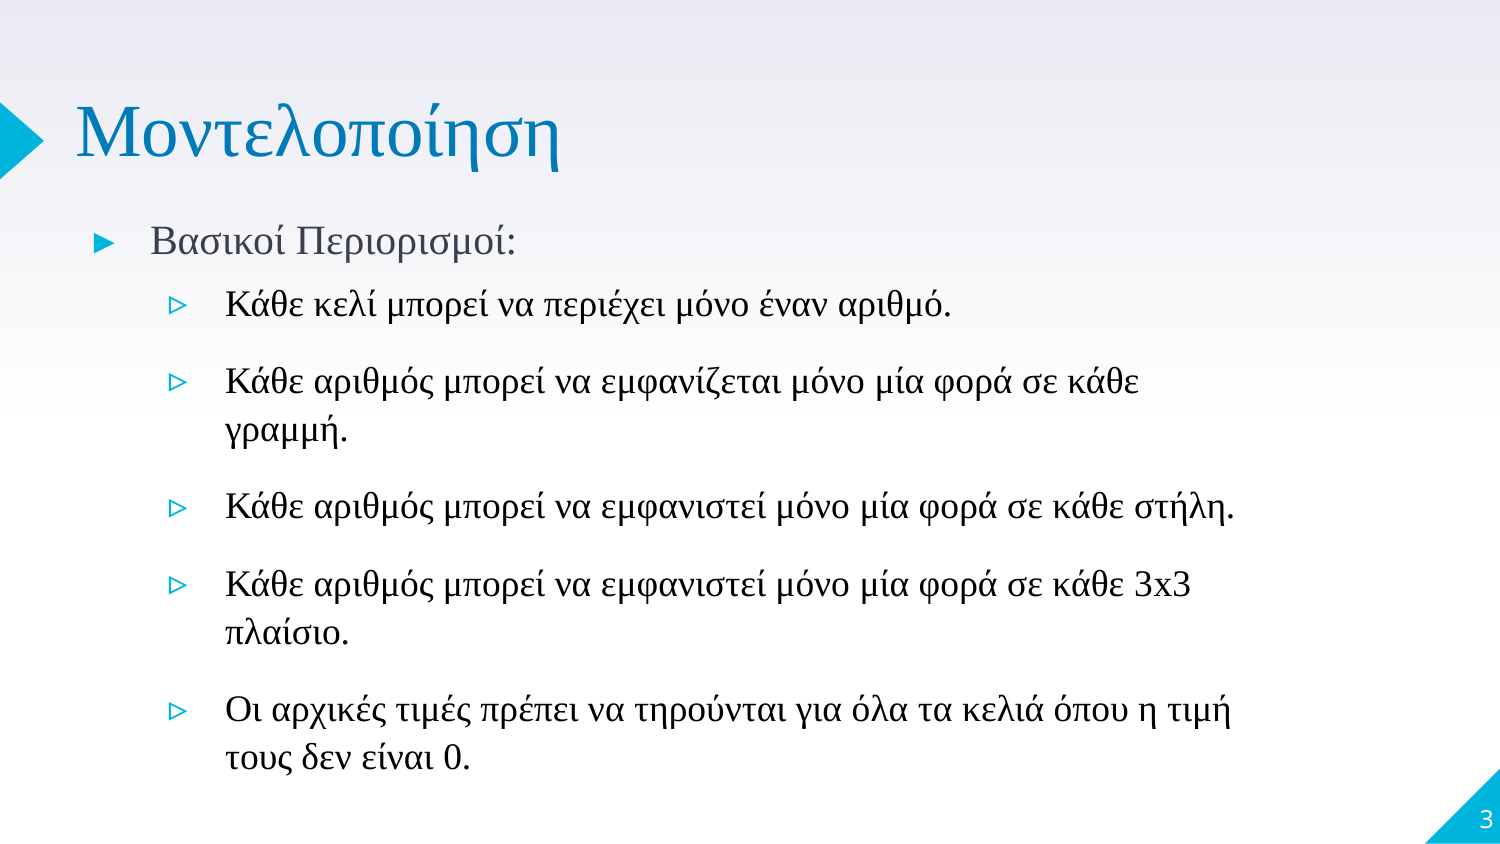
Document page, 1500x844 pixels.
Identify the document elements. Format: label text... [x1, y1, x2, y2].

title Μοντελοποίηση [75, 99, 1001, 207]
list Βασικοί Περιορισμοί: Κάθε κελί μπορεί να περιέχει μόνο έναν αριθμό. Κάθε αριθμός μπορεί να εμφανίζεται μόνο μία φορά σε κάθε γραμμή. Κάθε αριθμός μπορεί να εμφανιστεί μόνο μία φορά σε κάθε στήλη. Κάθε αριθμός μπορεί να εμφανιστεί μόνο μία φορά σε κάθε 3x3 πλαίσιο. Οι αρχικές τιμές πρέπει να τηρούνται για όλα τα κελιά όπου η τιμή τους δεν είναι 0. [75, 207, 1264, 761]
slide_number 3 [1418, 760, 1494, 838]
